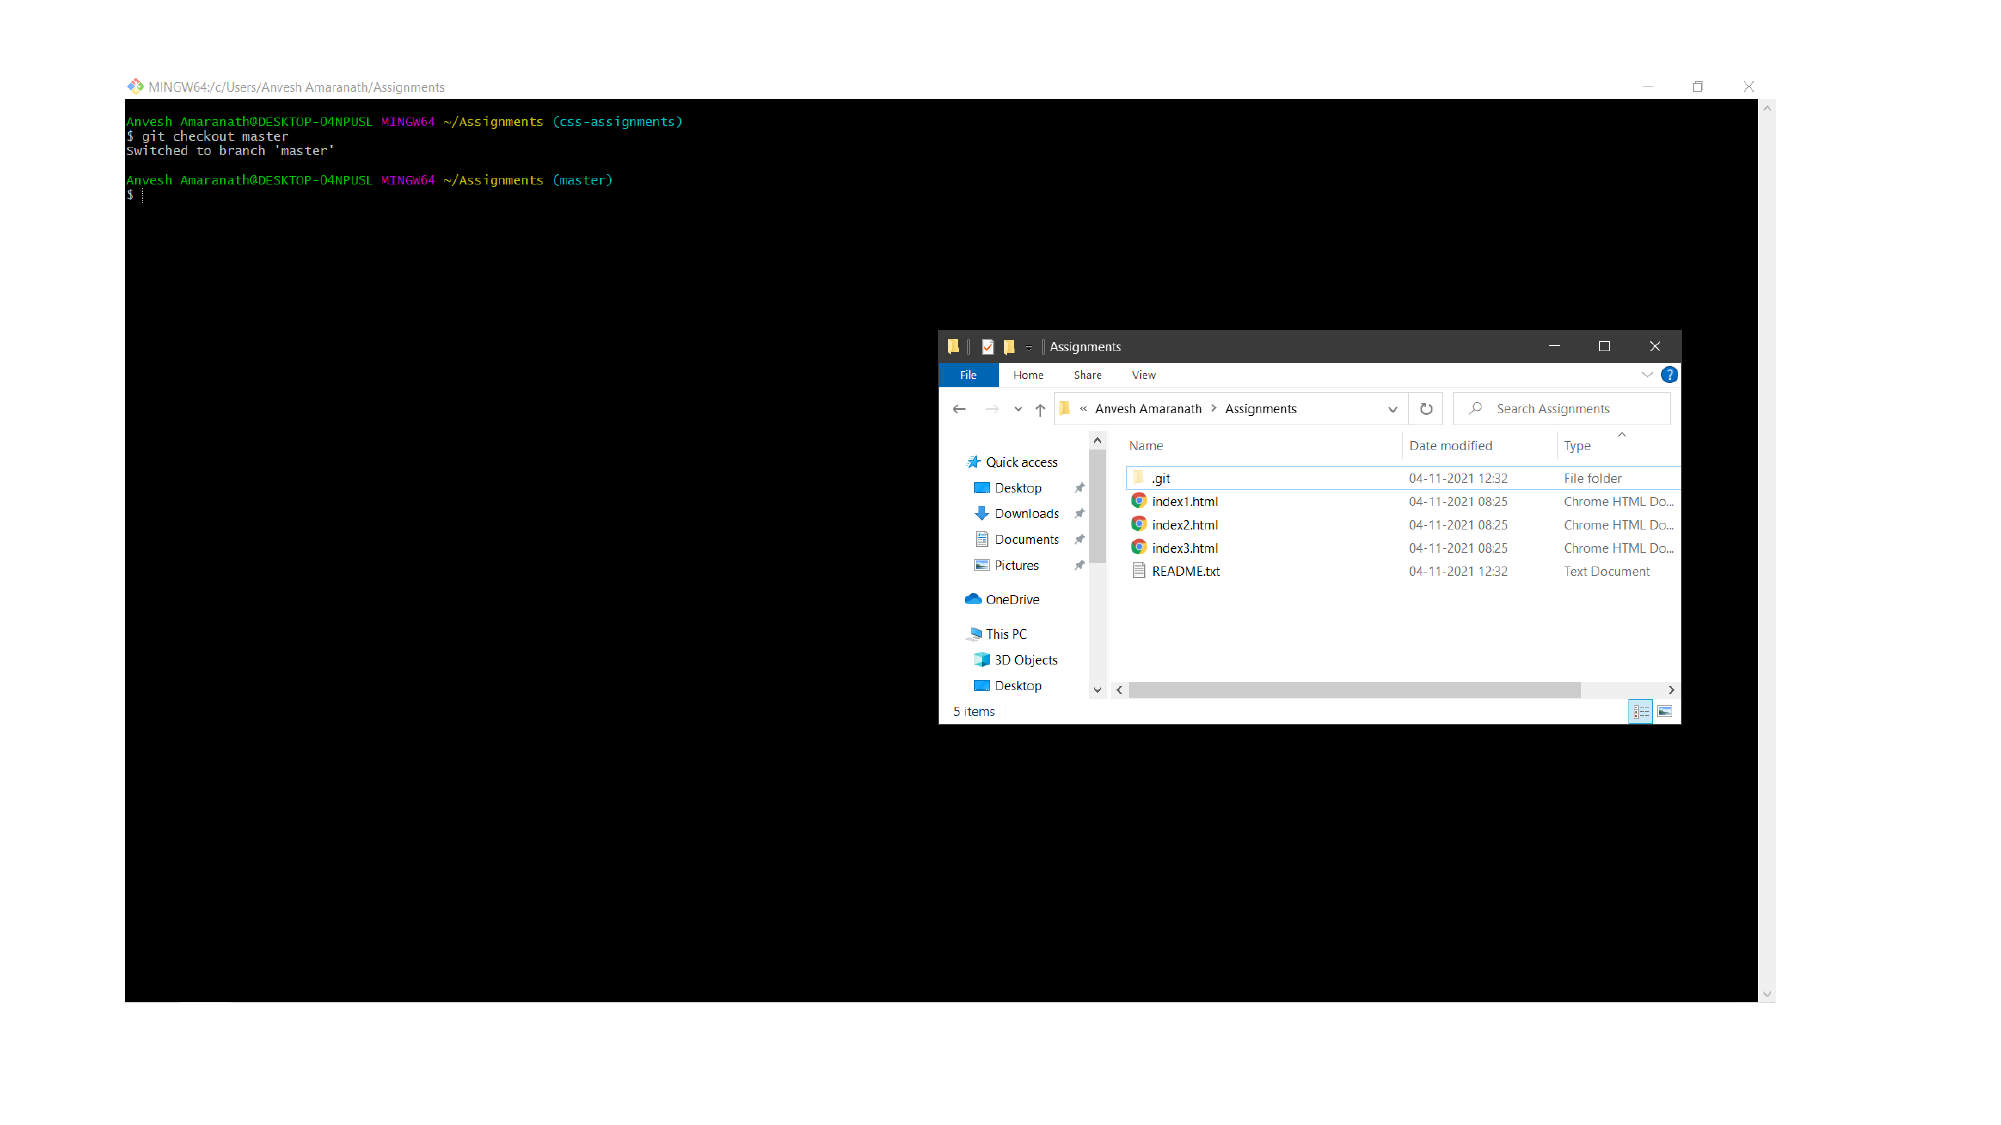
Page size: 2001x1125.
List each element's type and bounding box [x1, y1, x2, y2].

picture [125, 74, 1776, 1004]
